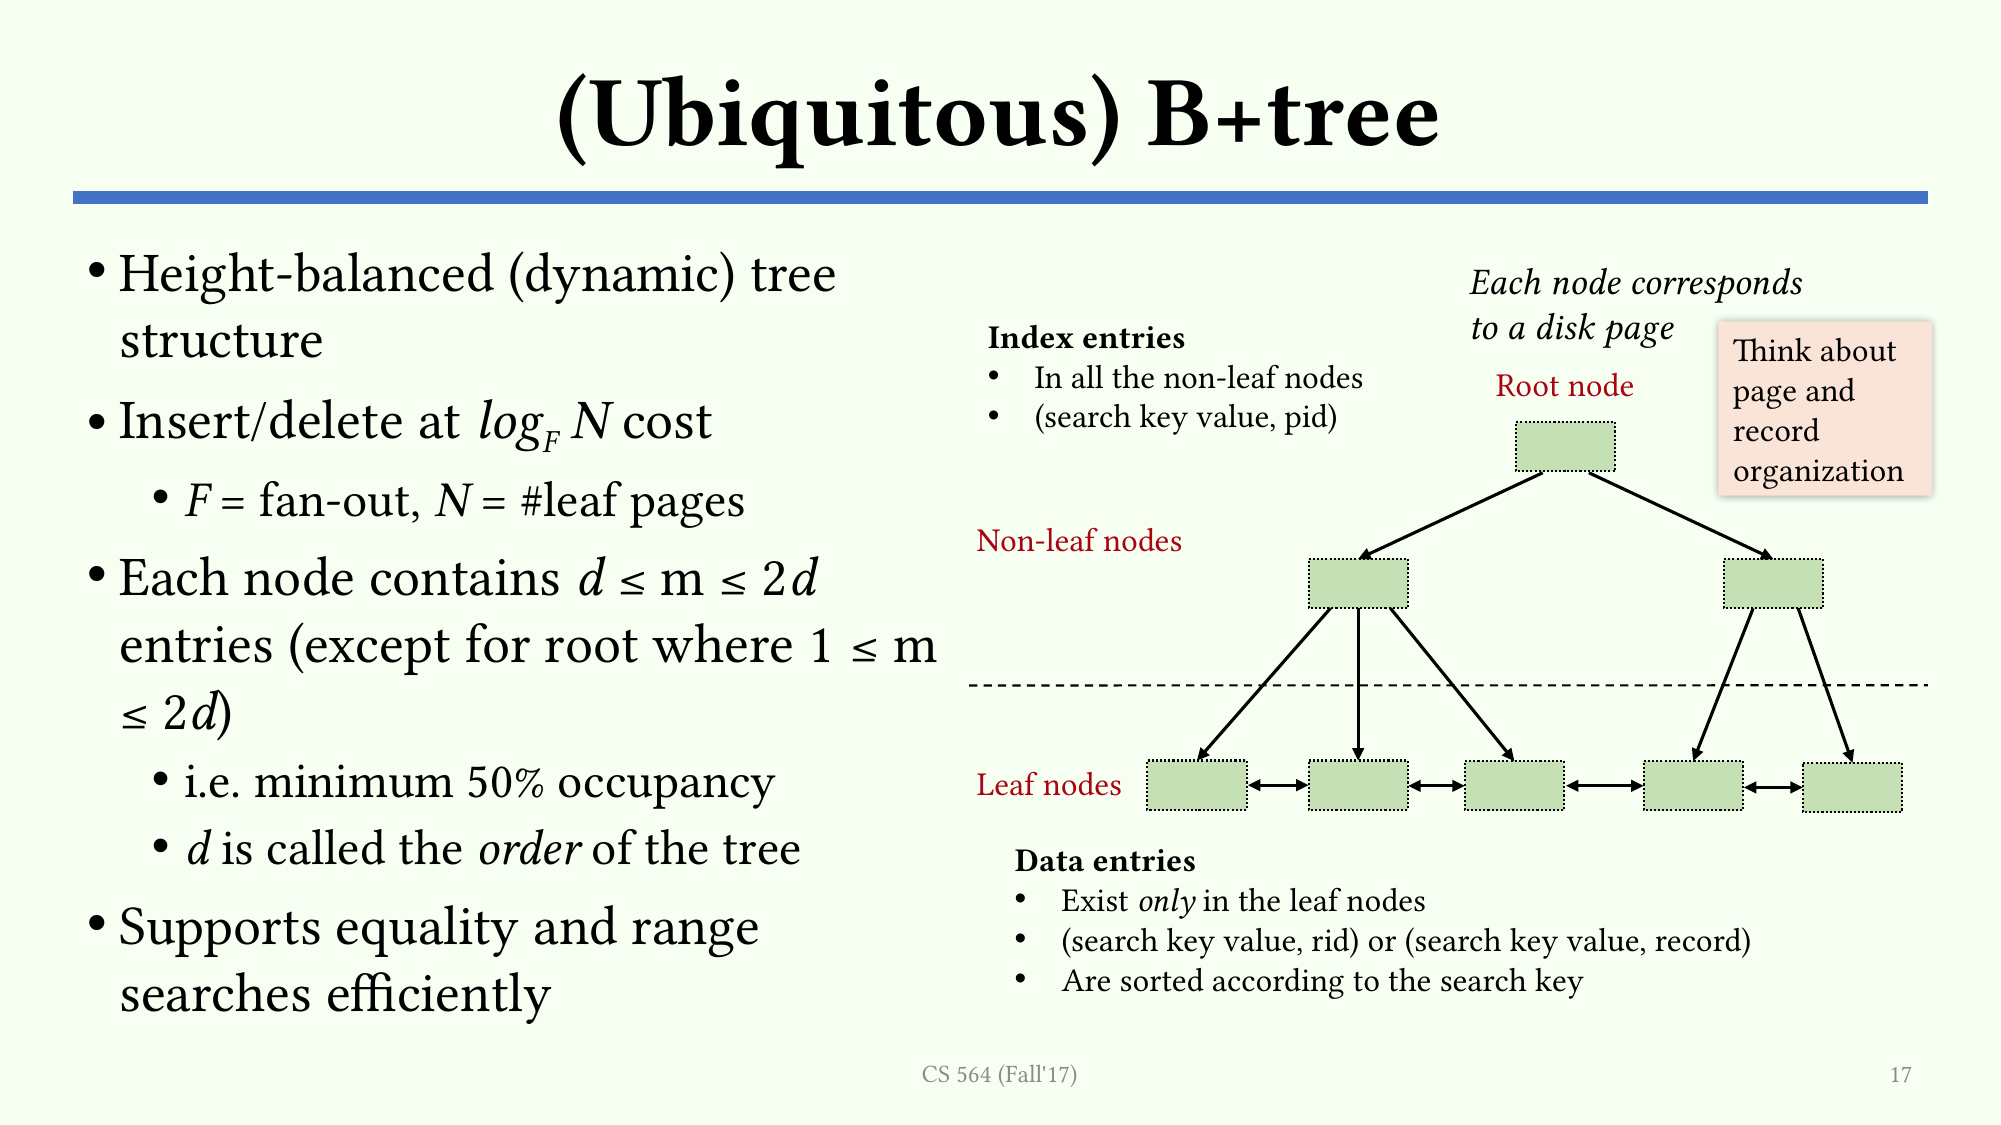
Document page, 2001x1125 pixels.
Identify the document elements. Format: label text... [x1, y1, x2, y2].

title (Ubiquitous) B+tree [72, 35, 1928, 191]
text_box Each node corresponds to a disk page [1454, 250, 1847, 355]
footer CS 564 (Fall'17) [662, 1042, 1338, 1103]
list Height-balanced (dynamic) tree structure Insert/delete at logF N cost F = fan-out, N = #leaf pages Each node contains d ≤ m ≤ 2d entries (except for root where 1 ≤ m ≤ 2d) i.e. minimum 50% occupancy d is called the order of the tree Supports equality and range searches efficiently [72, 227, 963, 1043]
text_box Data entries Exist only in the leaf nodes (search key value, rid) or (search key value, record) Are sorted according to the search key [999, 830, 1799, 1006]
text_box Index entries In all the non-leaf nodes (search key value, pid) [972, 307, 1440, 356]
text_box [961, 356, 1928, 813]
text_box Think about page and record organization [1718, 321, 1933, 496]
slide_number 17 [1412, 1042, 1928, 1103]
